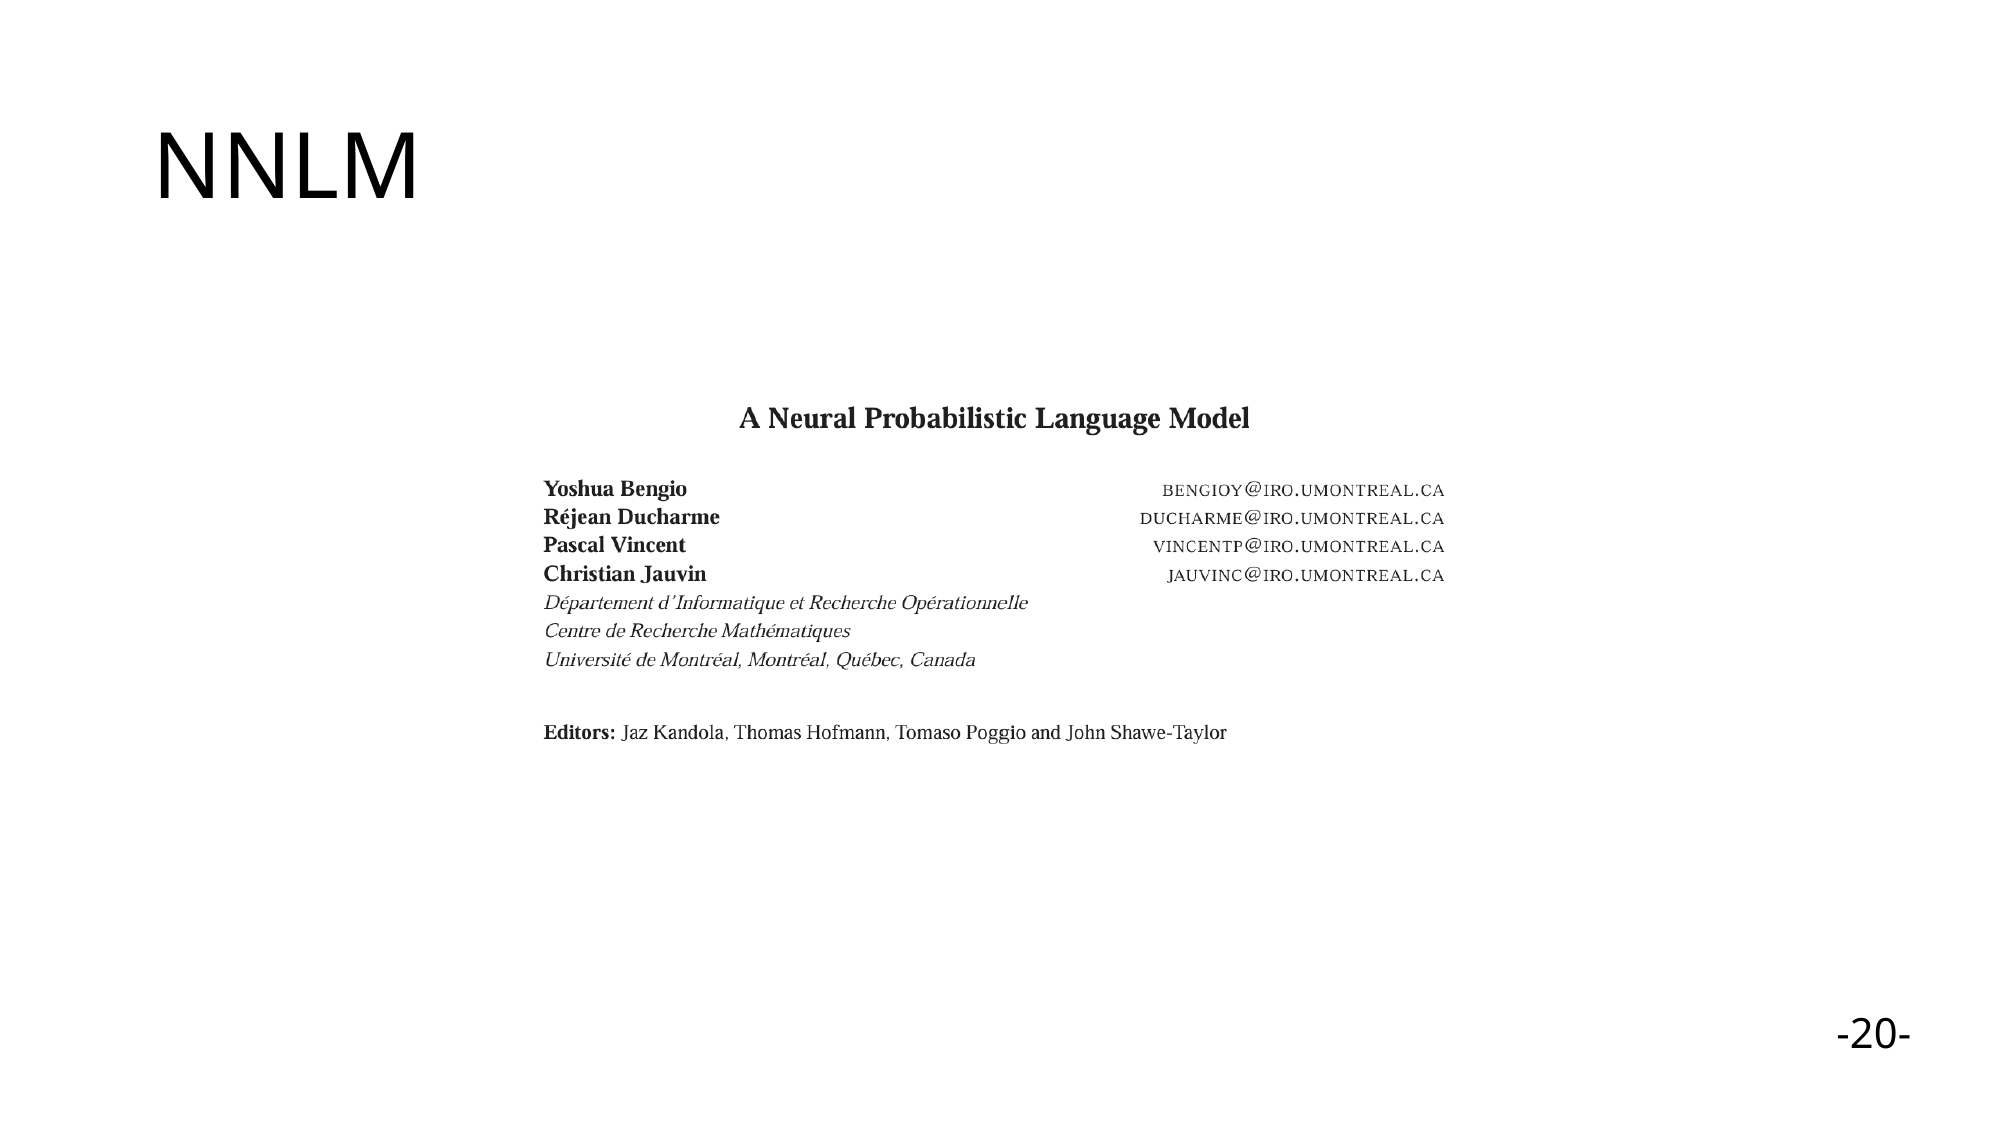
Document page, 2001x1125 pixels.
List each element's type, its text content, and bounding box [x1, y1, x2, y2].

picture [532, 370, 1468, 755]
text_box -20- [1821, 999, 1927, 1065]
title NNLM [137, 59, 1863, 278]
